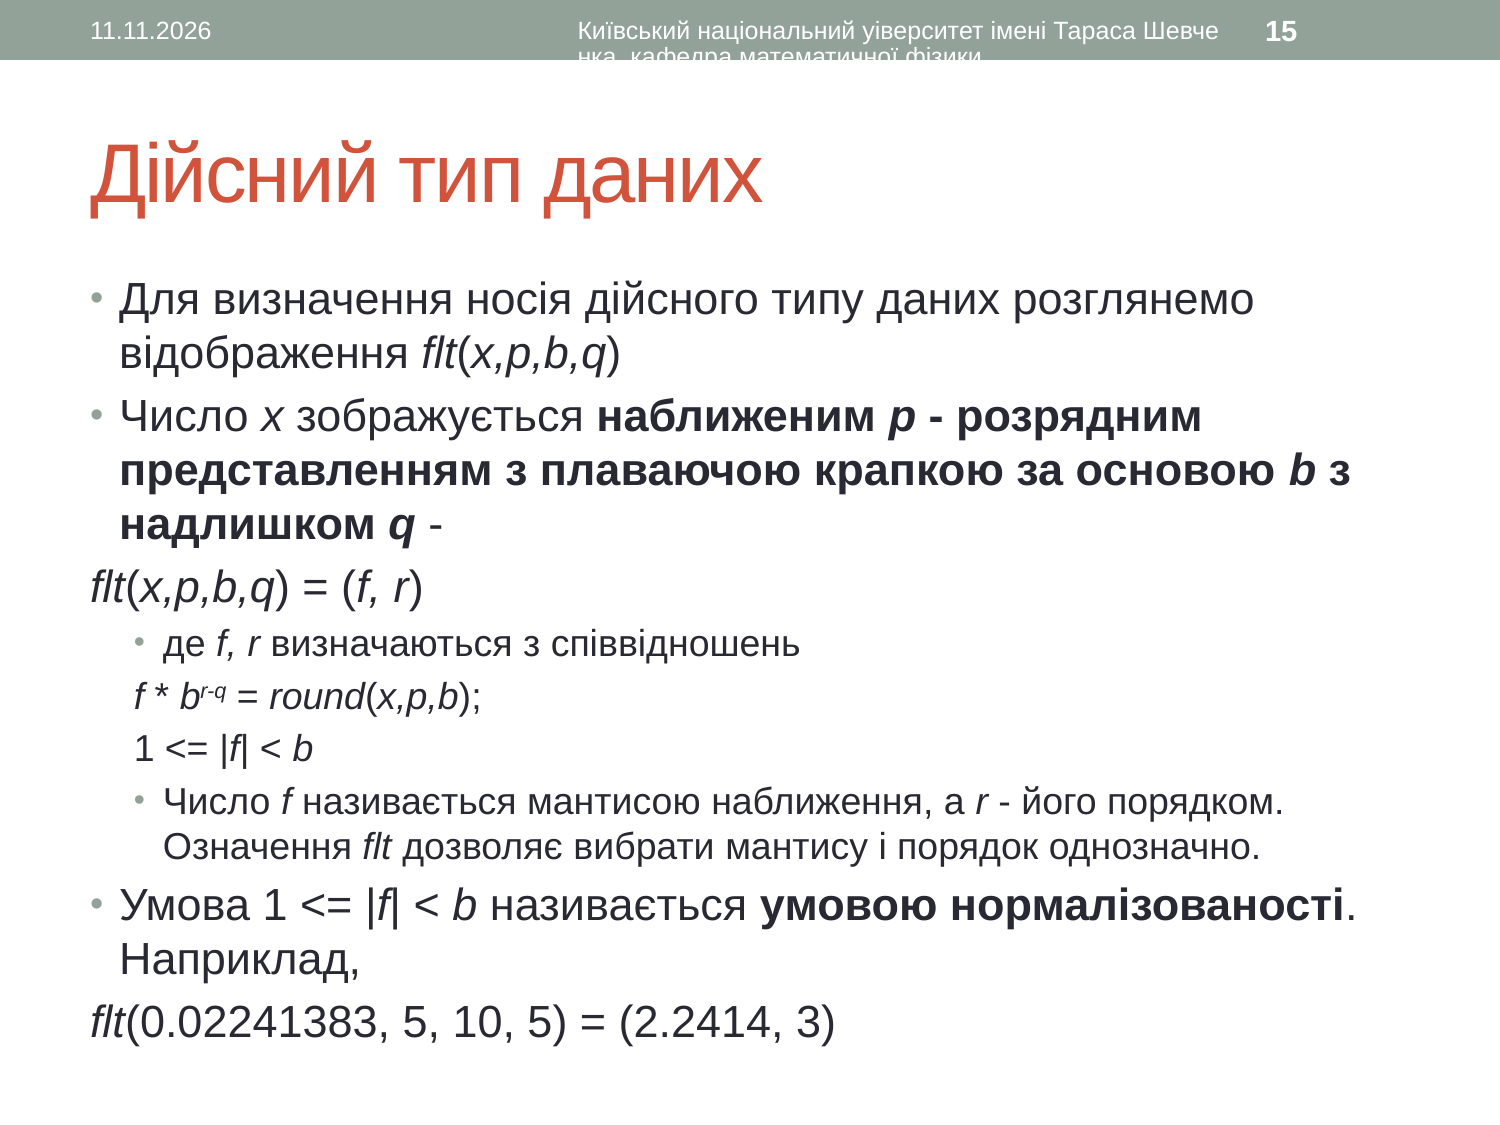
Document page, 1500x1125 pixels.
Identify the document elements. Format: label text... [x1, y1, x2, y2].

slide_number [75, 3, 550, 57]
slide_number 15 [1250, 3, 1425, 57]
list Для визначення носія дійсного типу даних розглянемо відображення flt(х,p,b,q) Число х зображується наближеним р - розрядним представленням з плаваючою крапкою за основою b з надлишком q - flt(х,p,b,q) = (f, r) де f, r визначаються з співвідношень f * br-q = round(x,p,b); 1 <= |f| < b Число f називається мантисою наближення, а r - його порядком. Означення flt дозволяє вибрати мантису і порядок однозначно. Умова 1 <= |f| < b називається умовою нормалізованості. Наприклад, flt(0.02241383, 5, 10, 5) = (2.2414, 3) [75, 262, 1425, 1063]
title Дійсний тип даних [75, 87, 1425, 250]
footer Київський національний уіверситет імені Тараса Шевченка, кафедра математичної фізики [562, 3, 1238, 57]
